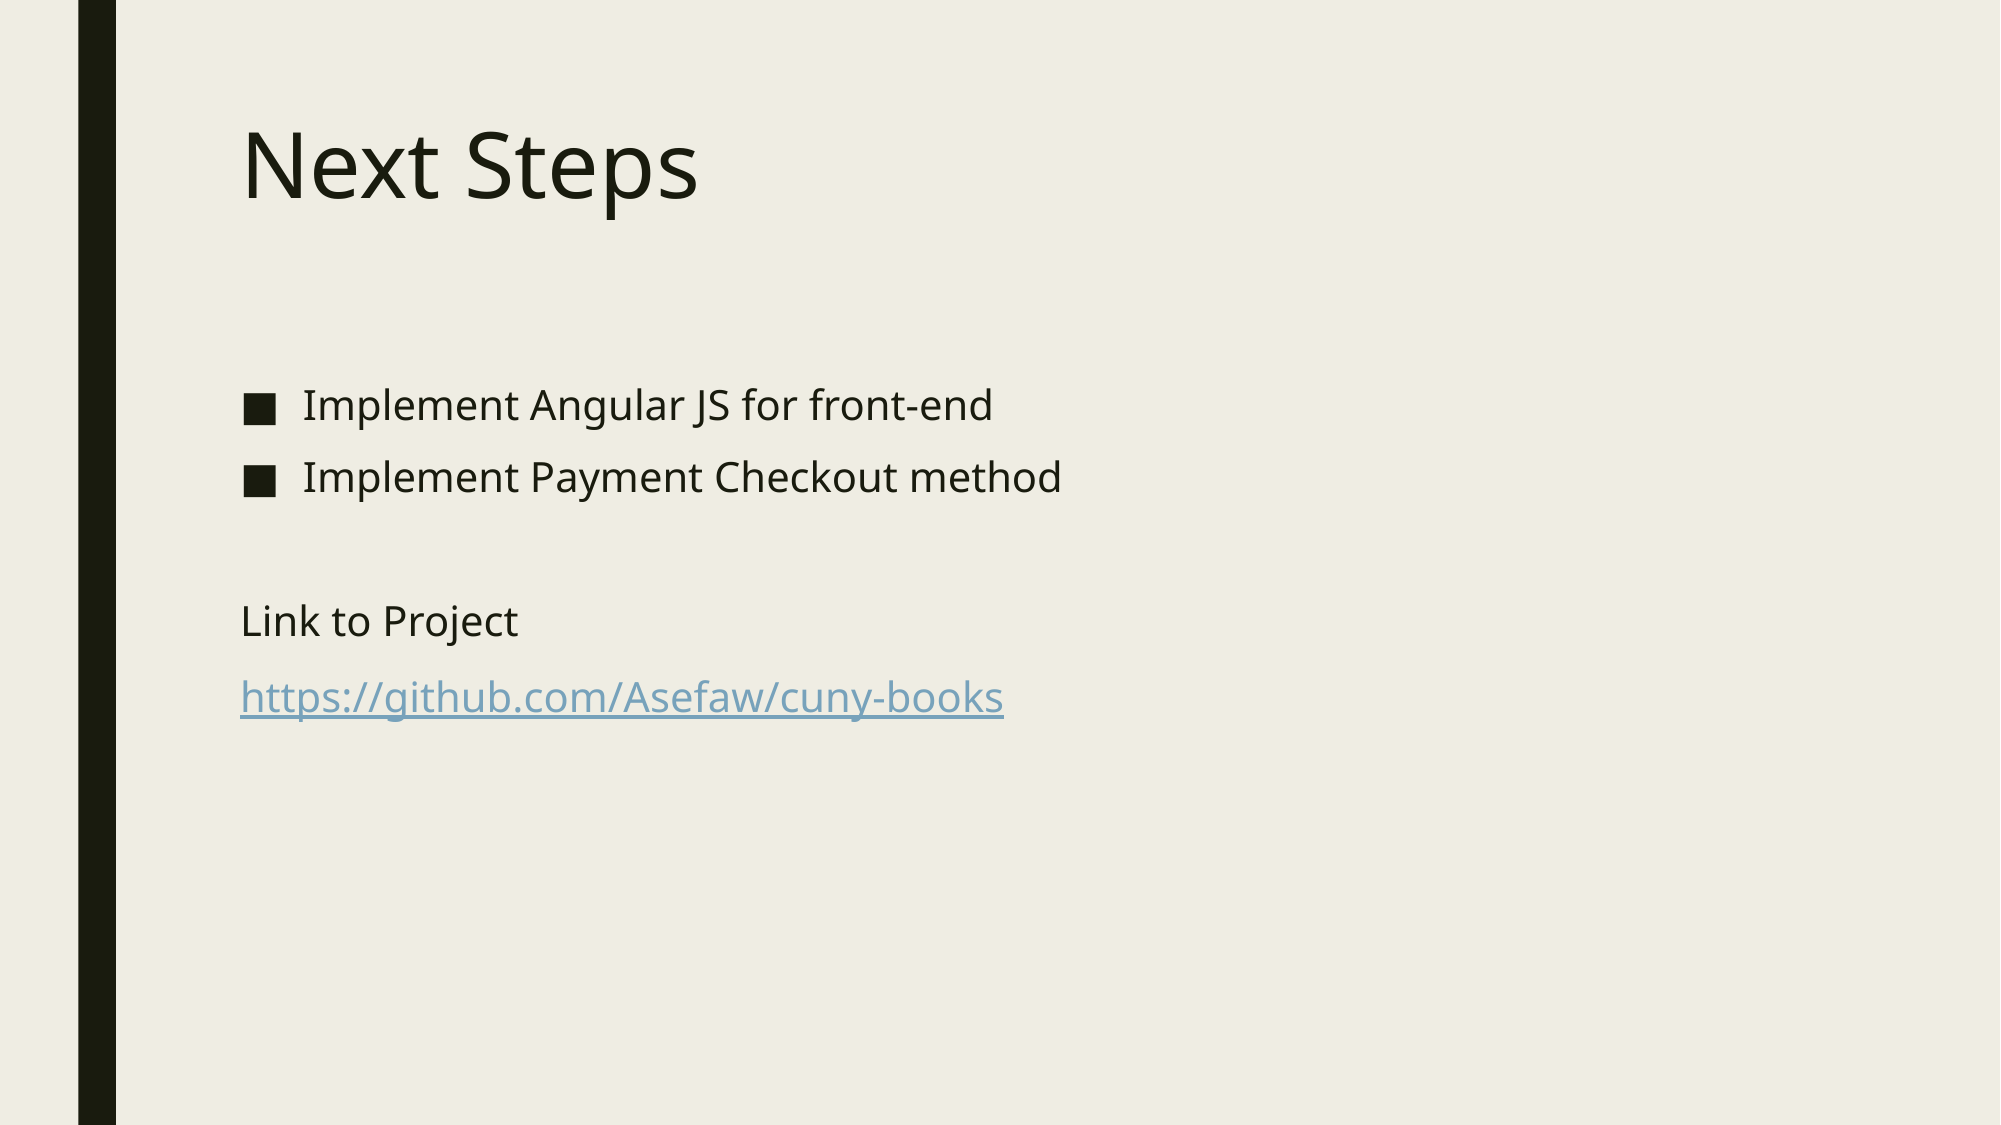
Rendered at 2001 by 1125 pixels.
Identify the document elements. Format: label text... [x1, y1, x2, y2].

list Implement Angular JS for front-end Implement Payment Checkout method Link to Project https://github.com/Asefaw/cuny-books [225, 375, 1800, 963]
title Next Steps [225, 112, 1800, 357]
